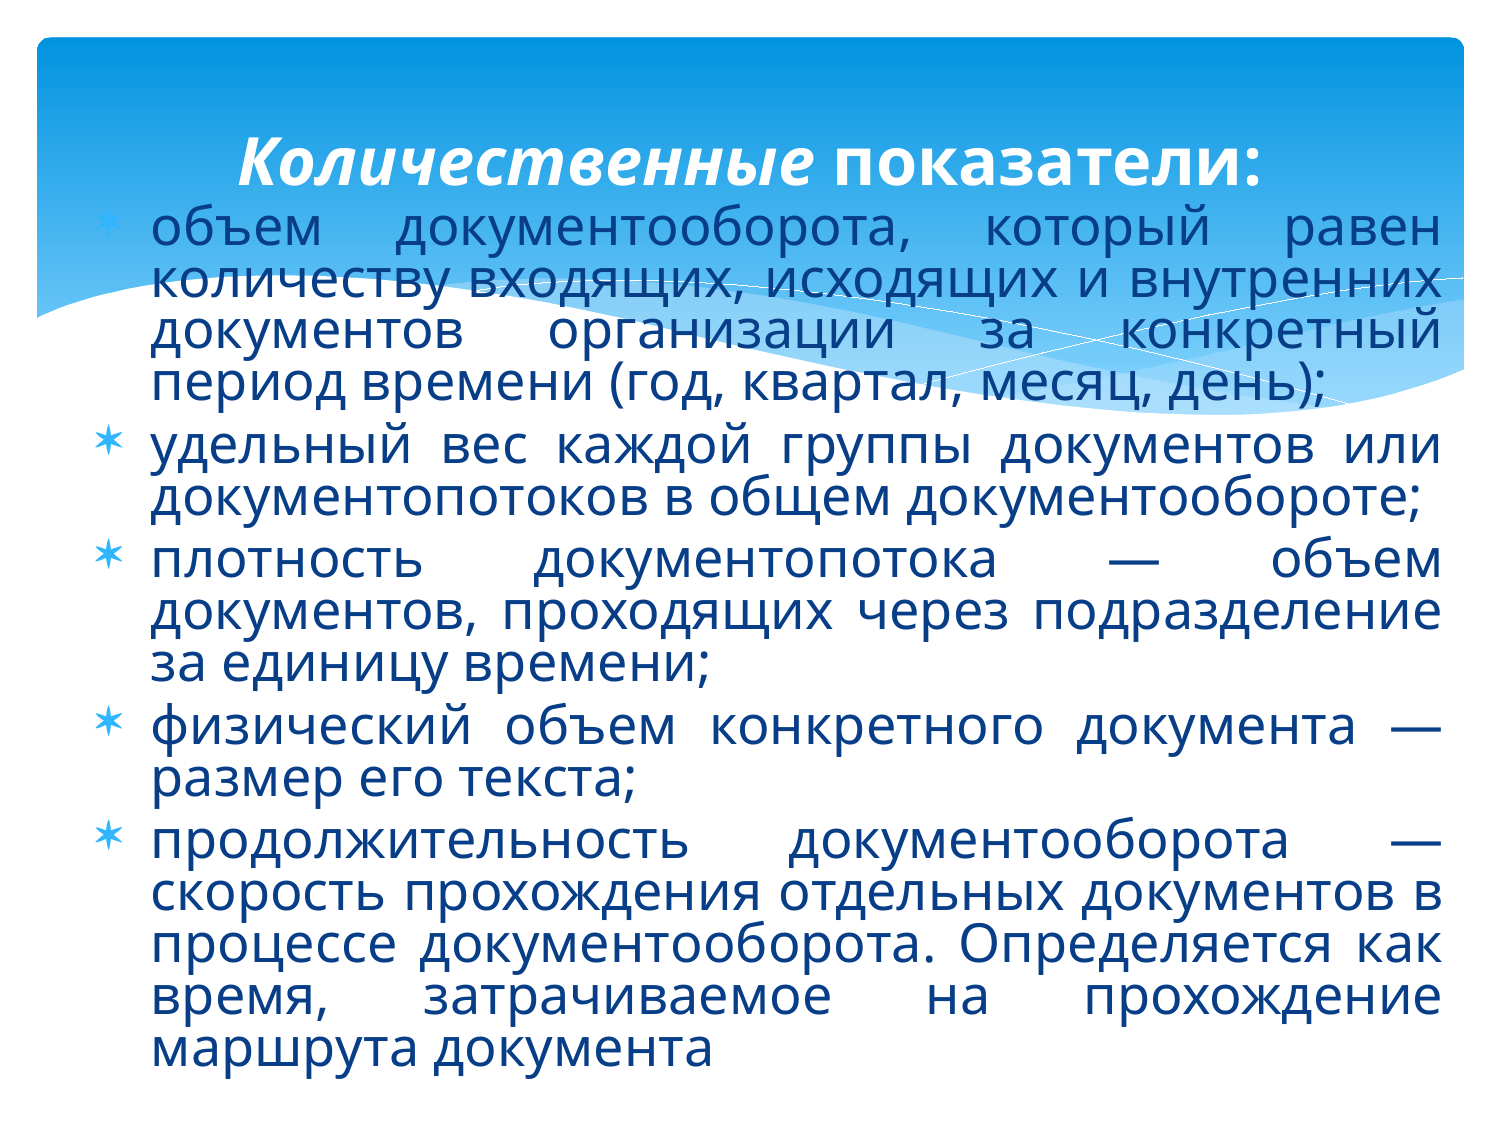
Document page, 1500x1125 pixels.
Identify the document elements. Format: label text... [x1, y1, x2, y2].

list объем документооборота, который равен количеству входящих, исходящих и внутренних документов организации за конкретный период времени (год, квартал, месяц, день); удельный вес каждой группы документов или документопотоков в общем документообороте; плотность документопотока — объем документов, проходящих через подразделение за единицу времени; физический объем конкретного документа — размер его текста; продолжительность документооборота — скорость прохождения отдельных документов в процессе документооборота. Определяется как время, затрачиваемое на прохождение маршрута документа [53, 196, 1459, 1106]
title Количественные показатели: [75, 55, 1425, 261]
